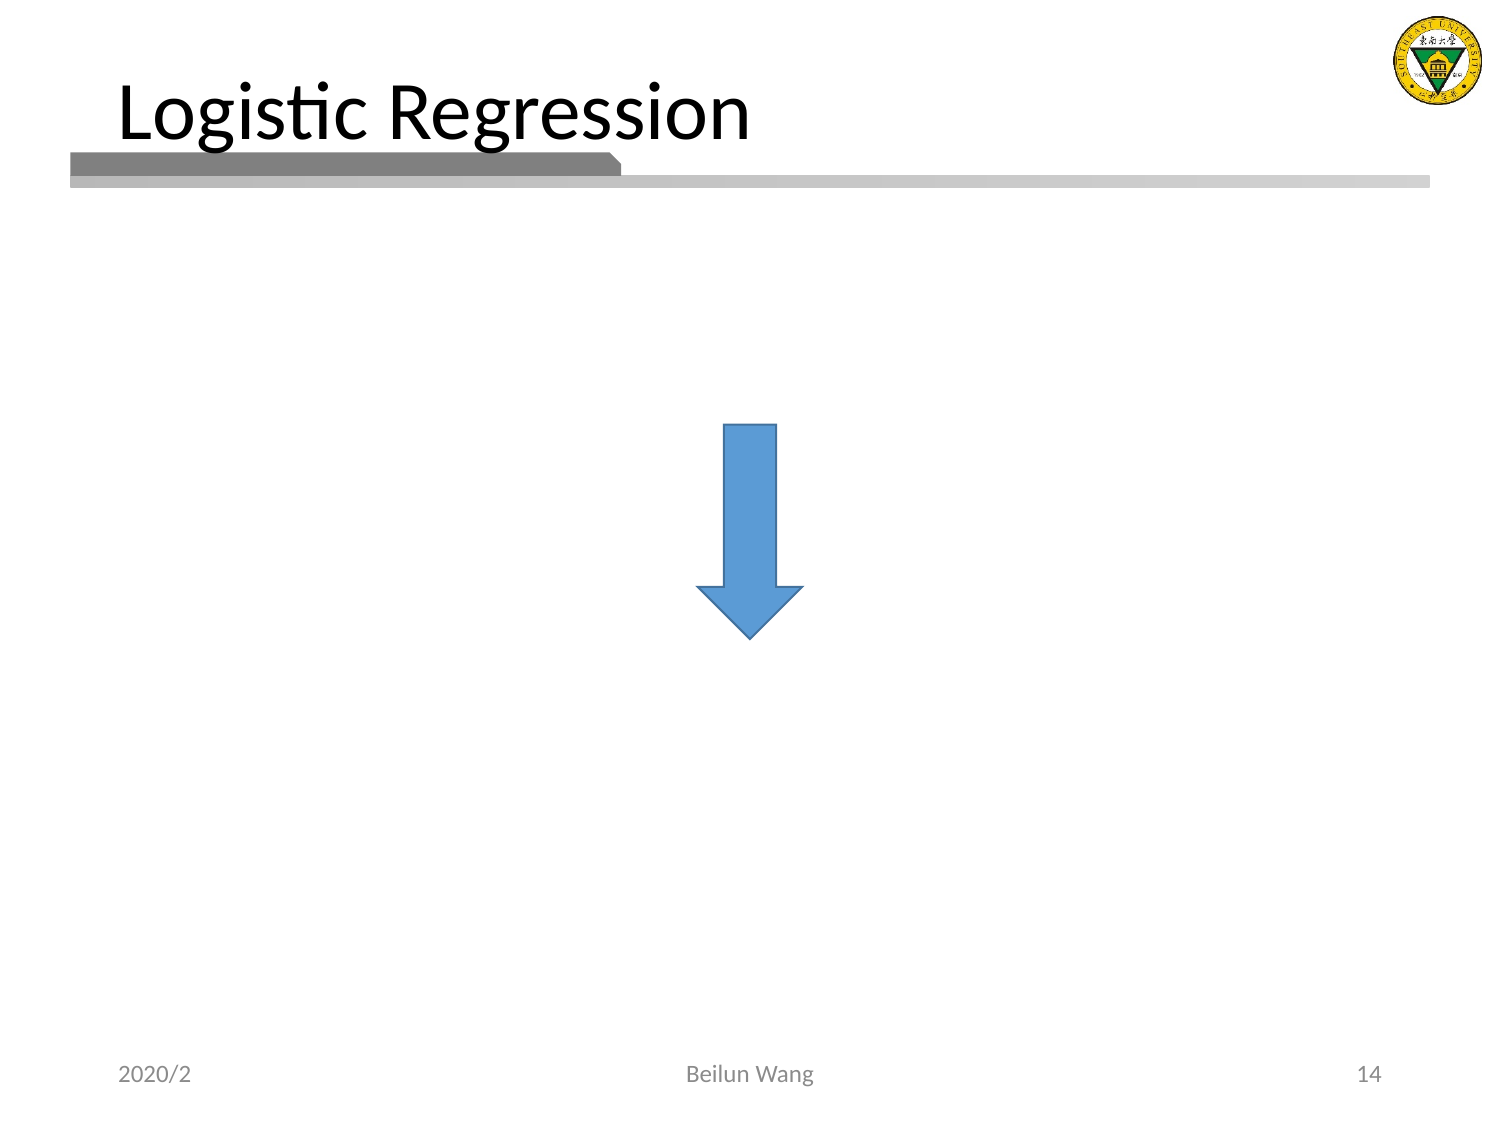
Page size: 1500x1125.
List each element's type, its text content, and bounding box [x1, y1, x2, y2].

slide_number 14 [1059, 1042, 1397, 1103]
footer Beilun Wang [496, 1042, 1004, 1103]
slide_number 2020/2 [103, 1042, 441, 1103]
text_box [695, 423, 805, 641]
picture [1393, 16, 1482, 105]
